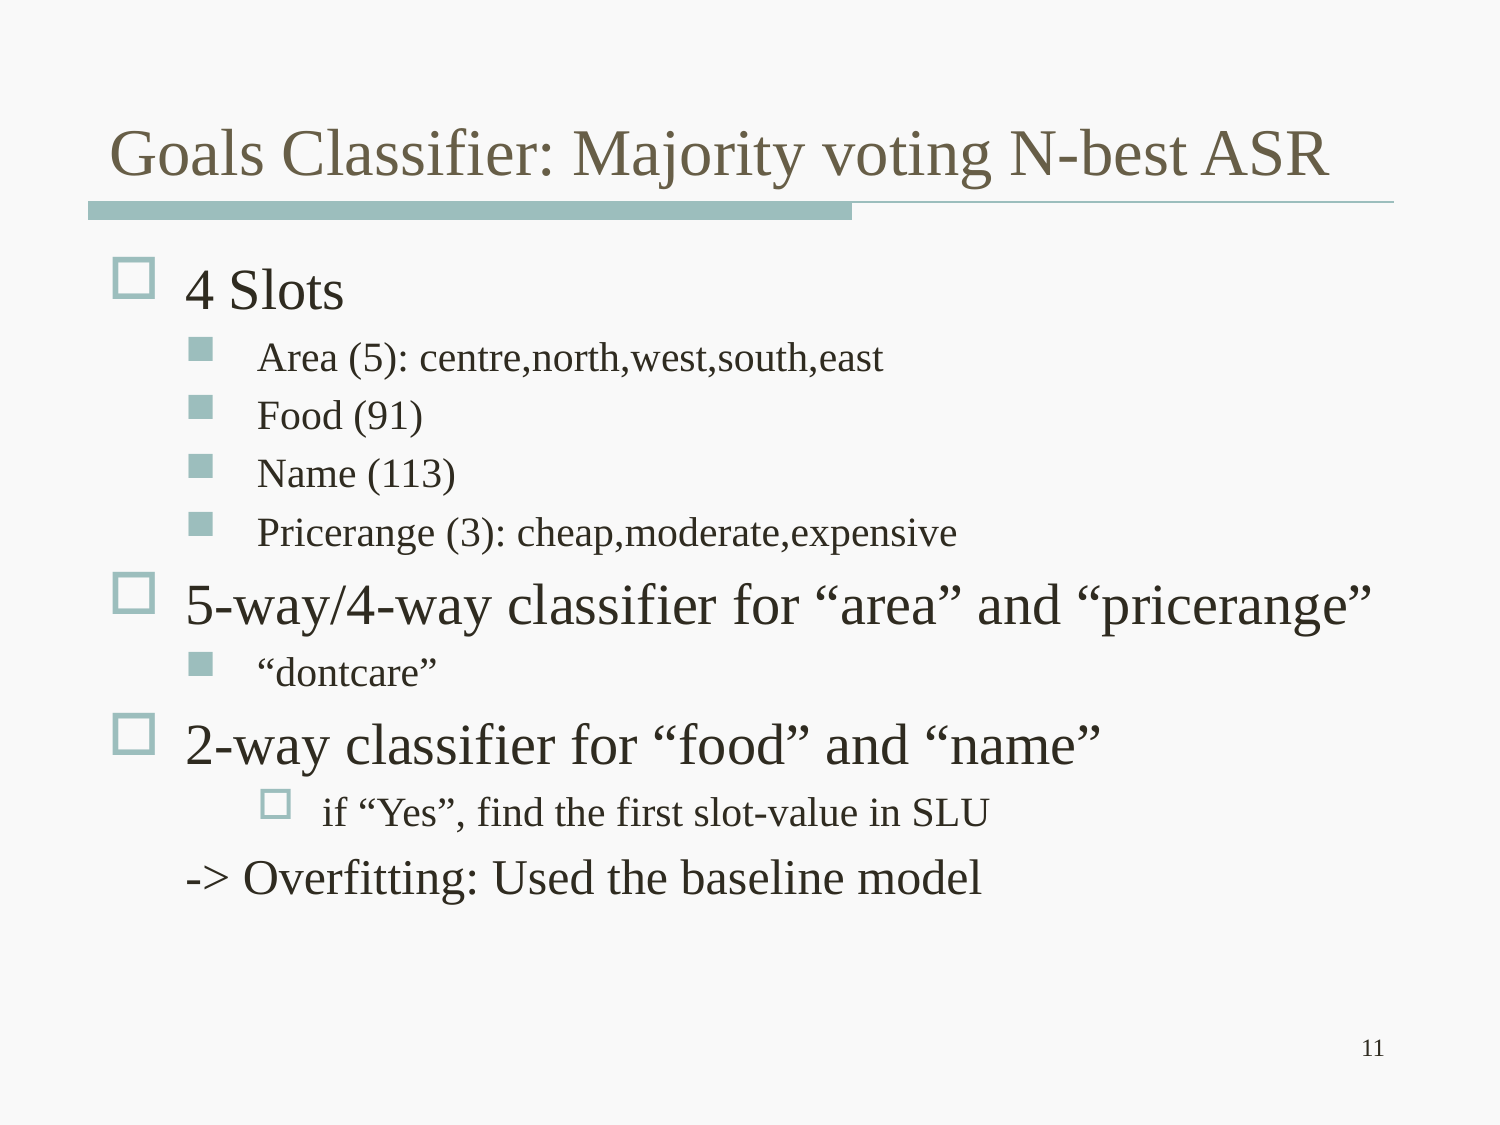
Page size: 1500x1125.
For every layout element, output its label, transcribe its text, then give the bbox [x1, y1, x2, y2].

slide_number 11 [1074, 1024, 1401, 1103]
title Goals Classifier: Majority voting N-best ASR [93, 49, 1407, 197]
list 4 Slots Area (5): centre,north,west,south,east Food (91) Name (113) Pricerange (3): cheap,moderate,expensive 5-way/4-way classifier for “area” and “pricerange” “dontcare” 2-way classifier for “food” and “name” if “Yes”, find the first slot-value in SLU -> Overfitting: Used the baseline model [92, 243, 1406, 1012]
